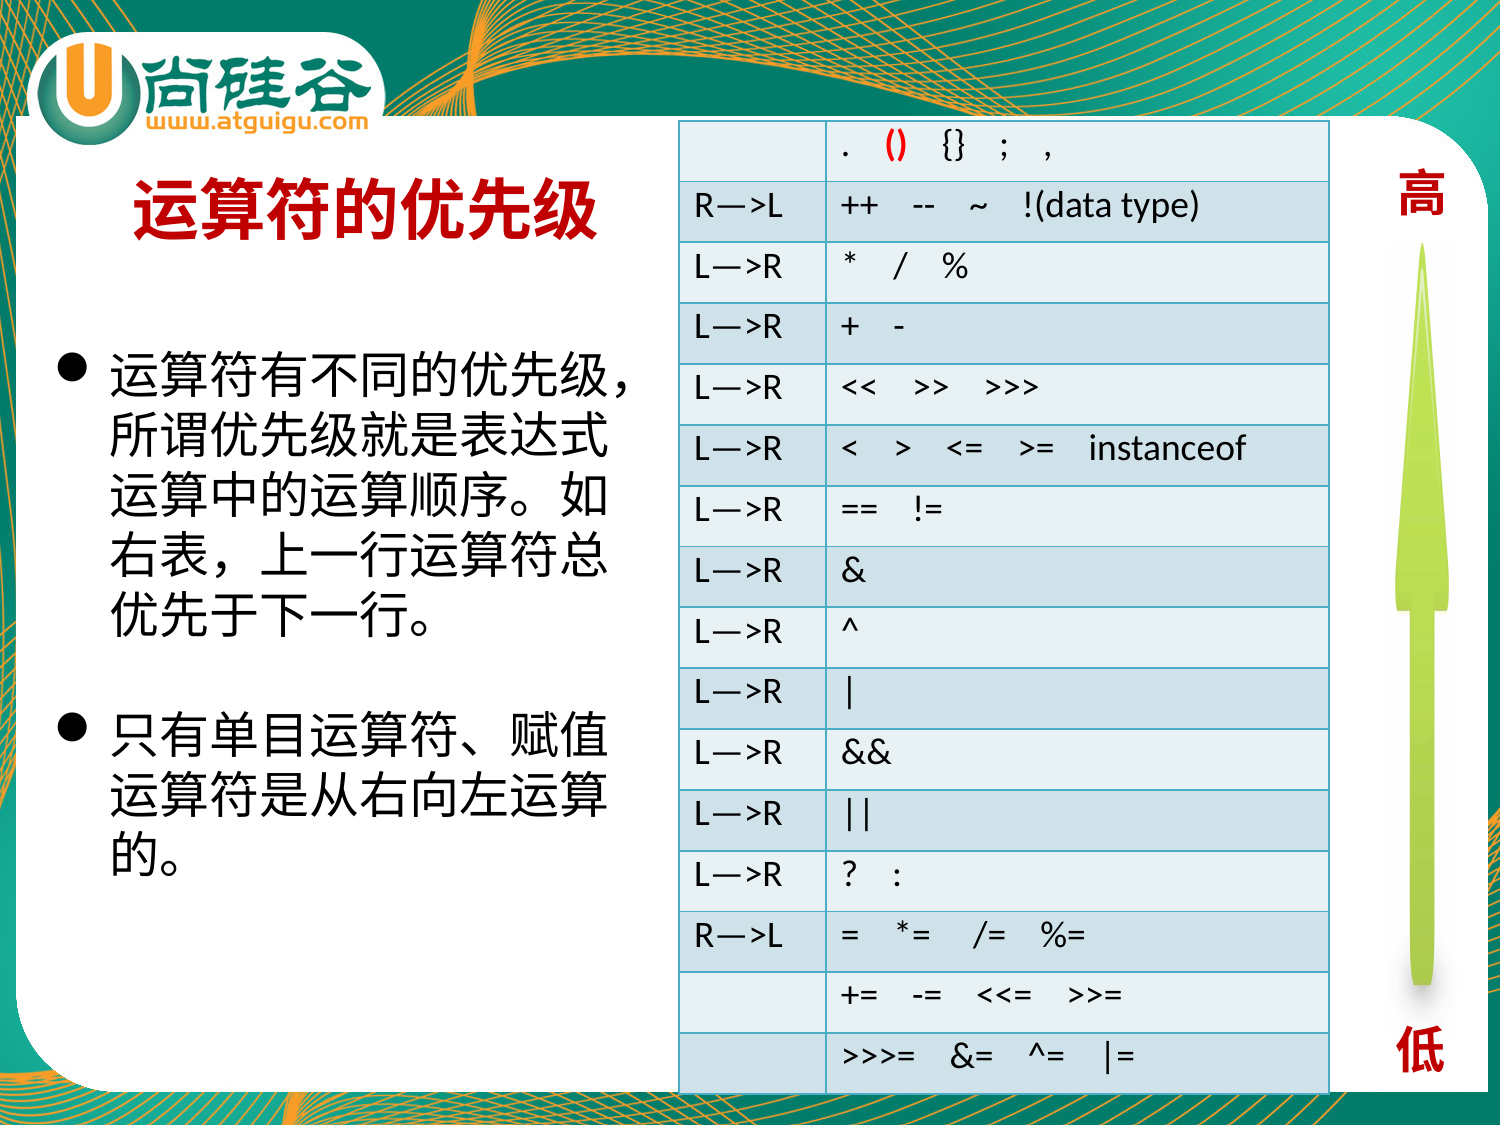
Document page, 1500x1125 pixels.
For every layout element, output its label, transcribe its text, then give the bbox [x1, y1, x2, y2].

table_cell L—>R [680, 608, 825, 667]
table_cell L—>R [680, 243, 825, 302]
picture [0, 0, 1500, 1125]
text_box 低 [1380, 1011, 1459, 1086]
table_cell + - [827, 304, 1328, 363]
table_header [680, 122, 825, 181]
table_cell >>>= &= ^= |= [827, 1034, 1328, 1093]
table_cell R—>L [680, 182, 825, 241]
table_cell R—>L [680, 912, 825, 971]
table_cell [680, 973, 825, 1032]
table_cell || [827, 791, 1328, 850]
table_cell L—>R [680, 791, 825, 850]
table_cell ++ -- ~ !(data type) [827, 182, 1328, 241]
table_cell < > <= >= instanceof [827, 426, 1328, 485]
table_cell L—>R [680, 365, 825, 424]
table_cell ? : [827, 852, 1328, 911]
table_cell && [827, 730, 1328, 789]
text_box 高 [1382, 154, 1457, 230]
table_cell * / % [827, 243, 1328, 302]
text_box 运算符的优先级 [117, 160, 626, 256]
table_cell == != [827, 487, 1328, 546]
table_cell L—>R [680, 487, 825, 546]
table_header . () {} ; , [827, 122, 1328, 181]
table_cell L—>R [680, 547, 825, 606]
table_cell L—>R [680, 852, 825, 911]
table_cell += -= <<= >>= [827, 973, 1328, 1032]
table_cell ^ [827, 608, 1328, 667]
table_cell << >> >>> [827, 365, 1328, 424]
table_cell L—>R [680, 730, 825, 789]
table_cell L—>R [680, 304, 825, 363]
table_cell [680, 1034, 825, 1093]
table_cell | [827, 669, 1328, 728]
table_cell L—>R [680, 426, 825, 485]
table_cell & [827, 547, 1328, 606]
text_box 运算符有不同的优先级，所谓优先级就是表达式运算中的运算顺序。如右表，上一行运算符总优先于下一行。 只有单目运算符、赋值运算符是从右向左运算的。 [38, 335, 630, 1006]
table_cell = *= /= %= [827, 912, 1328, 971]
table_cell L—>R [680, 669, 825, 728]
